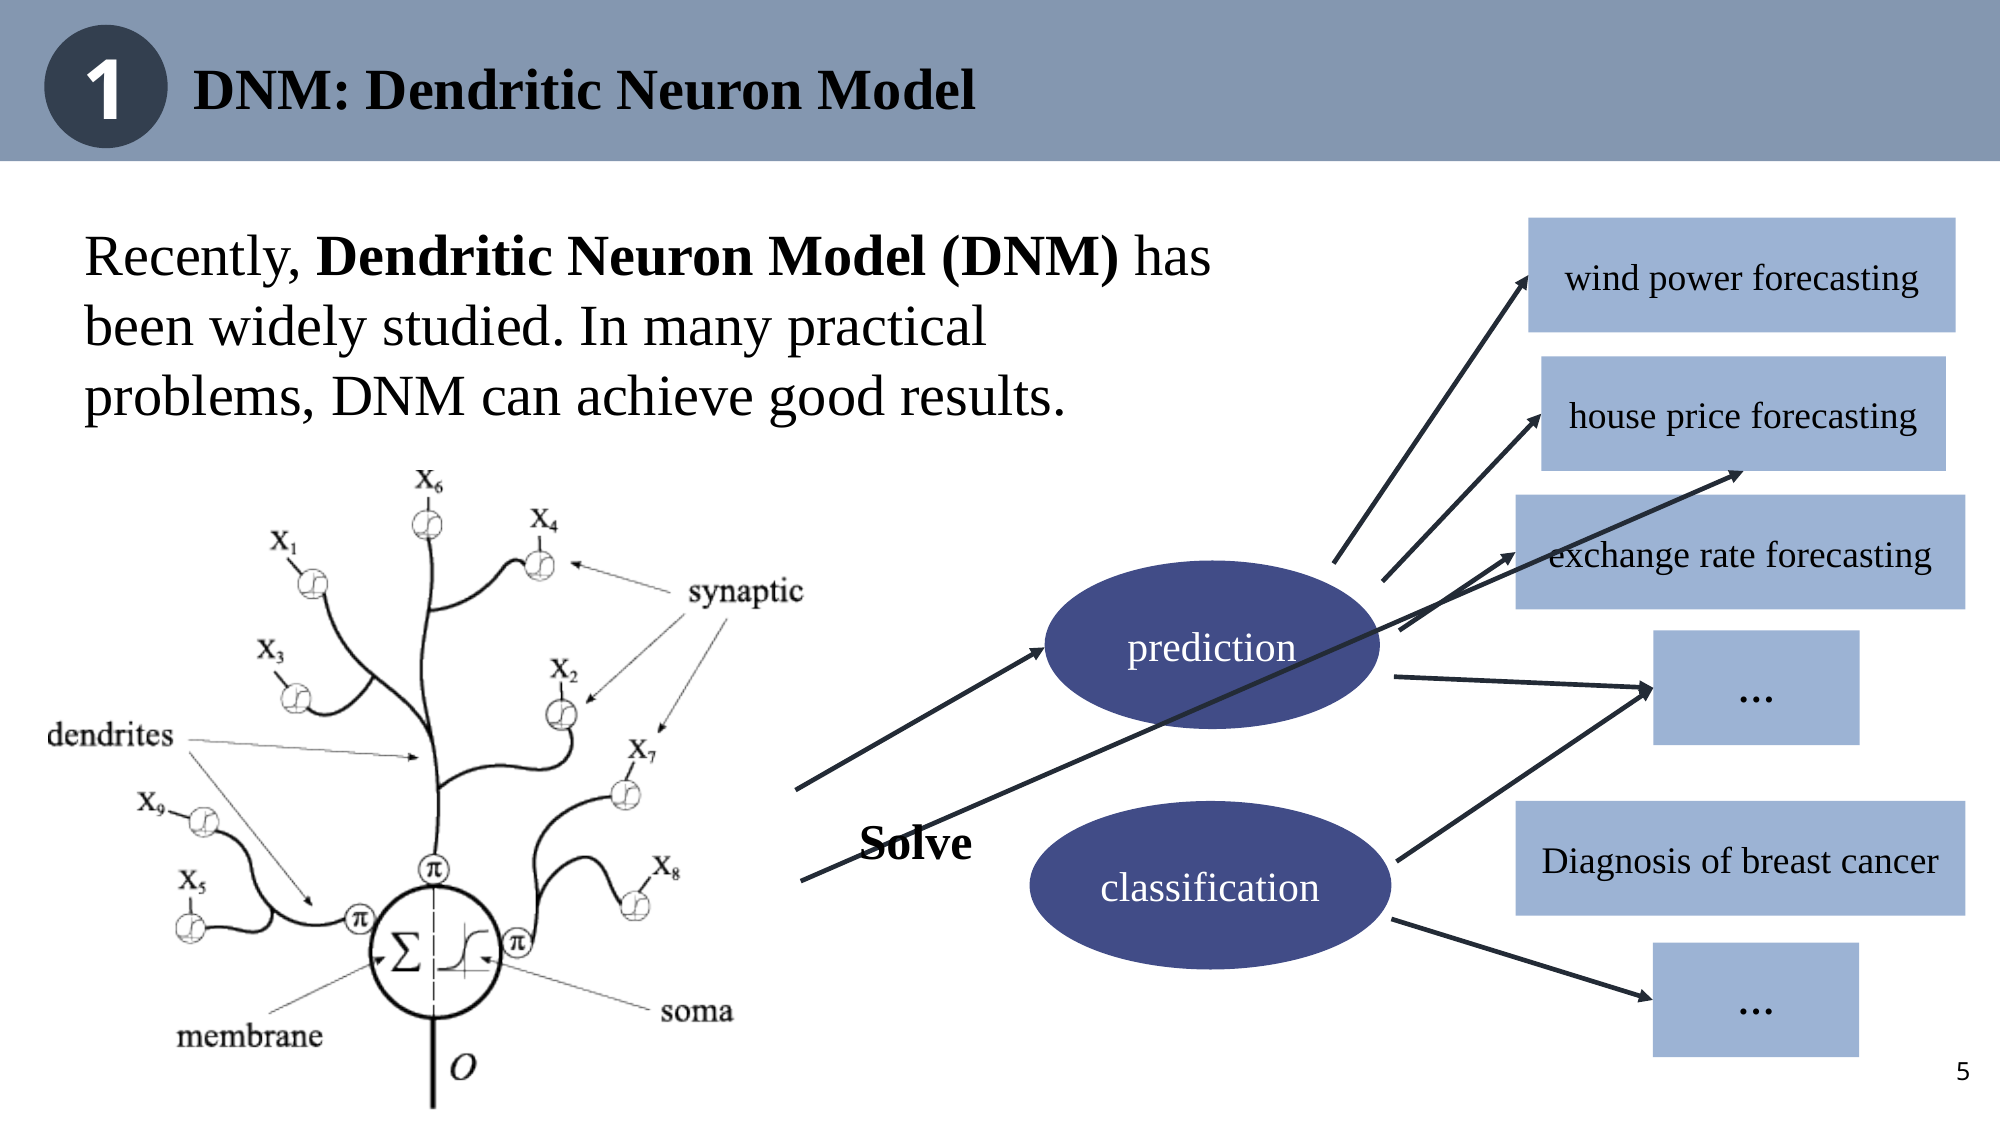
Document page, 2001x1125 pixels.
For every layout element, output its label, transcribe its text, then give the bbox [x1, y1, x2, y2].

text_box house price forecasting [1541, 356, 1946, 471]
text_box [81, 144, 131, 150]
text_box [800, 881, 1030, 886]
slide_number 5 [1535, 1042, 1986, 1103]
text_box prediction [1044, 560, 1377, 724]
text_box Solve [843, 802, 1013, 877]
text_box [1399, 552, 1516, 631]
text_box [145, 37, 169, 136]
text_box … [1652, 942, 1860, 1058]
text_box Diagnosis of breast cancer [1515, 800, 1966, 916]
text_box [43, 37, 67, 136]
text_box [1333, 274, 1529, 564]
text_box 1 [67, 28, 145, 144]
text_box classification [1029, 800, 1392, 970]
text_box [1382, 413, 1542, 582]
text_box … [1653, 630, 1860, 746]
text_box [83, 23, 129, 28]
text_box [1391, 918, 1653, 1000]
text_box Recently, Dendritic Neuron Model (DNM) has been widely studied. In many practical problems, DNM can achieve good results. [70, 209, 1240, 435]
text_box prediction [1166, 633, 1380, 730]
text_box DNM: Dendritic Neuron Model [178, 43, 1332, 129]
picture [44, 450, 828, 1125]
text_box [1393, 676, 1654, 688]
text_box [795, 647, 1045, 791]
text_box wind power forecasting [1528, 217, 1956, 333]
text_box exchange rate forecasting [1516, 494, 1966, 610]
text_box [0, 0, 2000, 162]
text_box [1396, 858, 1516, 862]
